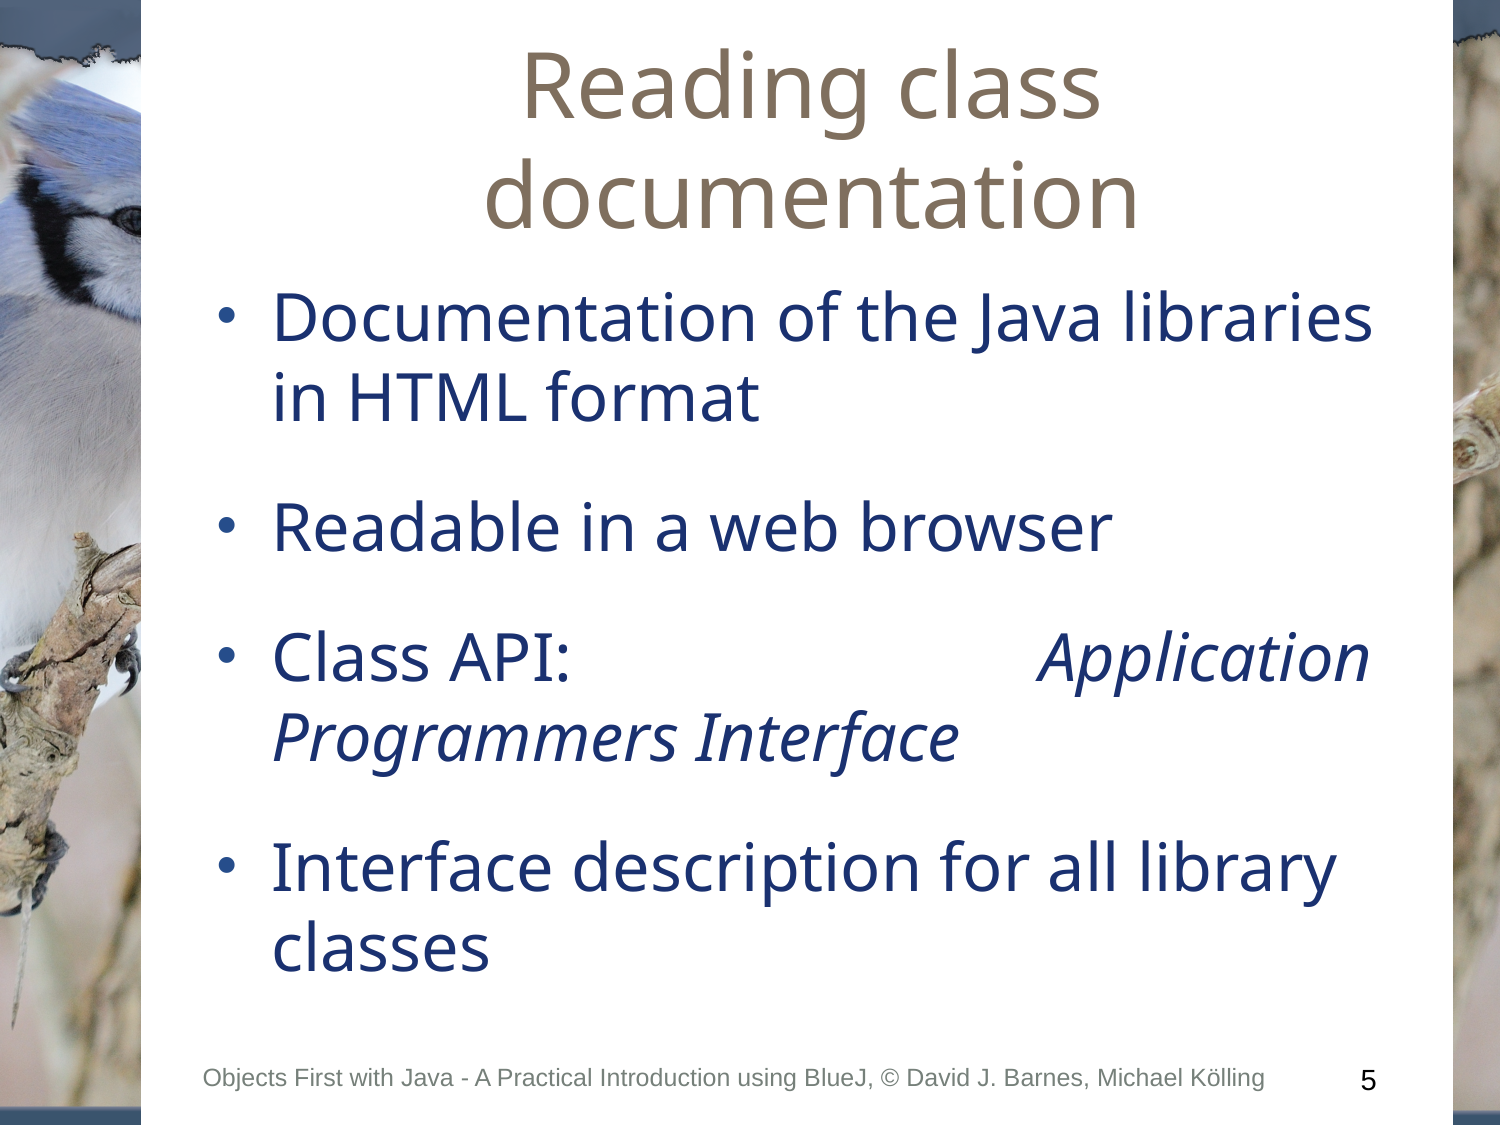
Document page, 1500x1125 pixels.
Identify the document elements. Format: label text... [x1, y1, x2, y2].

picture [0, 0, 141, 1125]
list Documentation of the Java libraries in HTML format Readable in a web browser Class API: Application Programmers Interface Interface description for all library classes [200, 267, 1425, 1000]
picture [1453, 0, 1500, 1125]
footer Objects First with Java - A Practical Introduction using BlueJ, © David J. Barnes, Michael Kölling [187, 1054, 1325, 1105]
title Reading class documentation [174, 42, 1450, 231]
